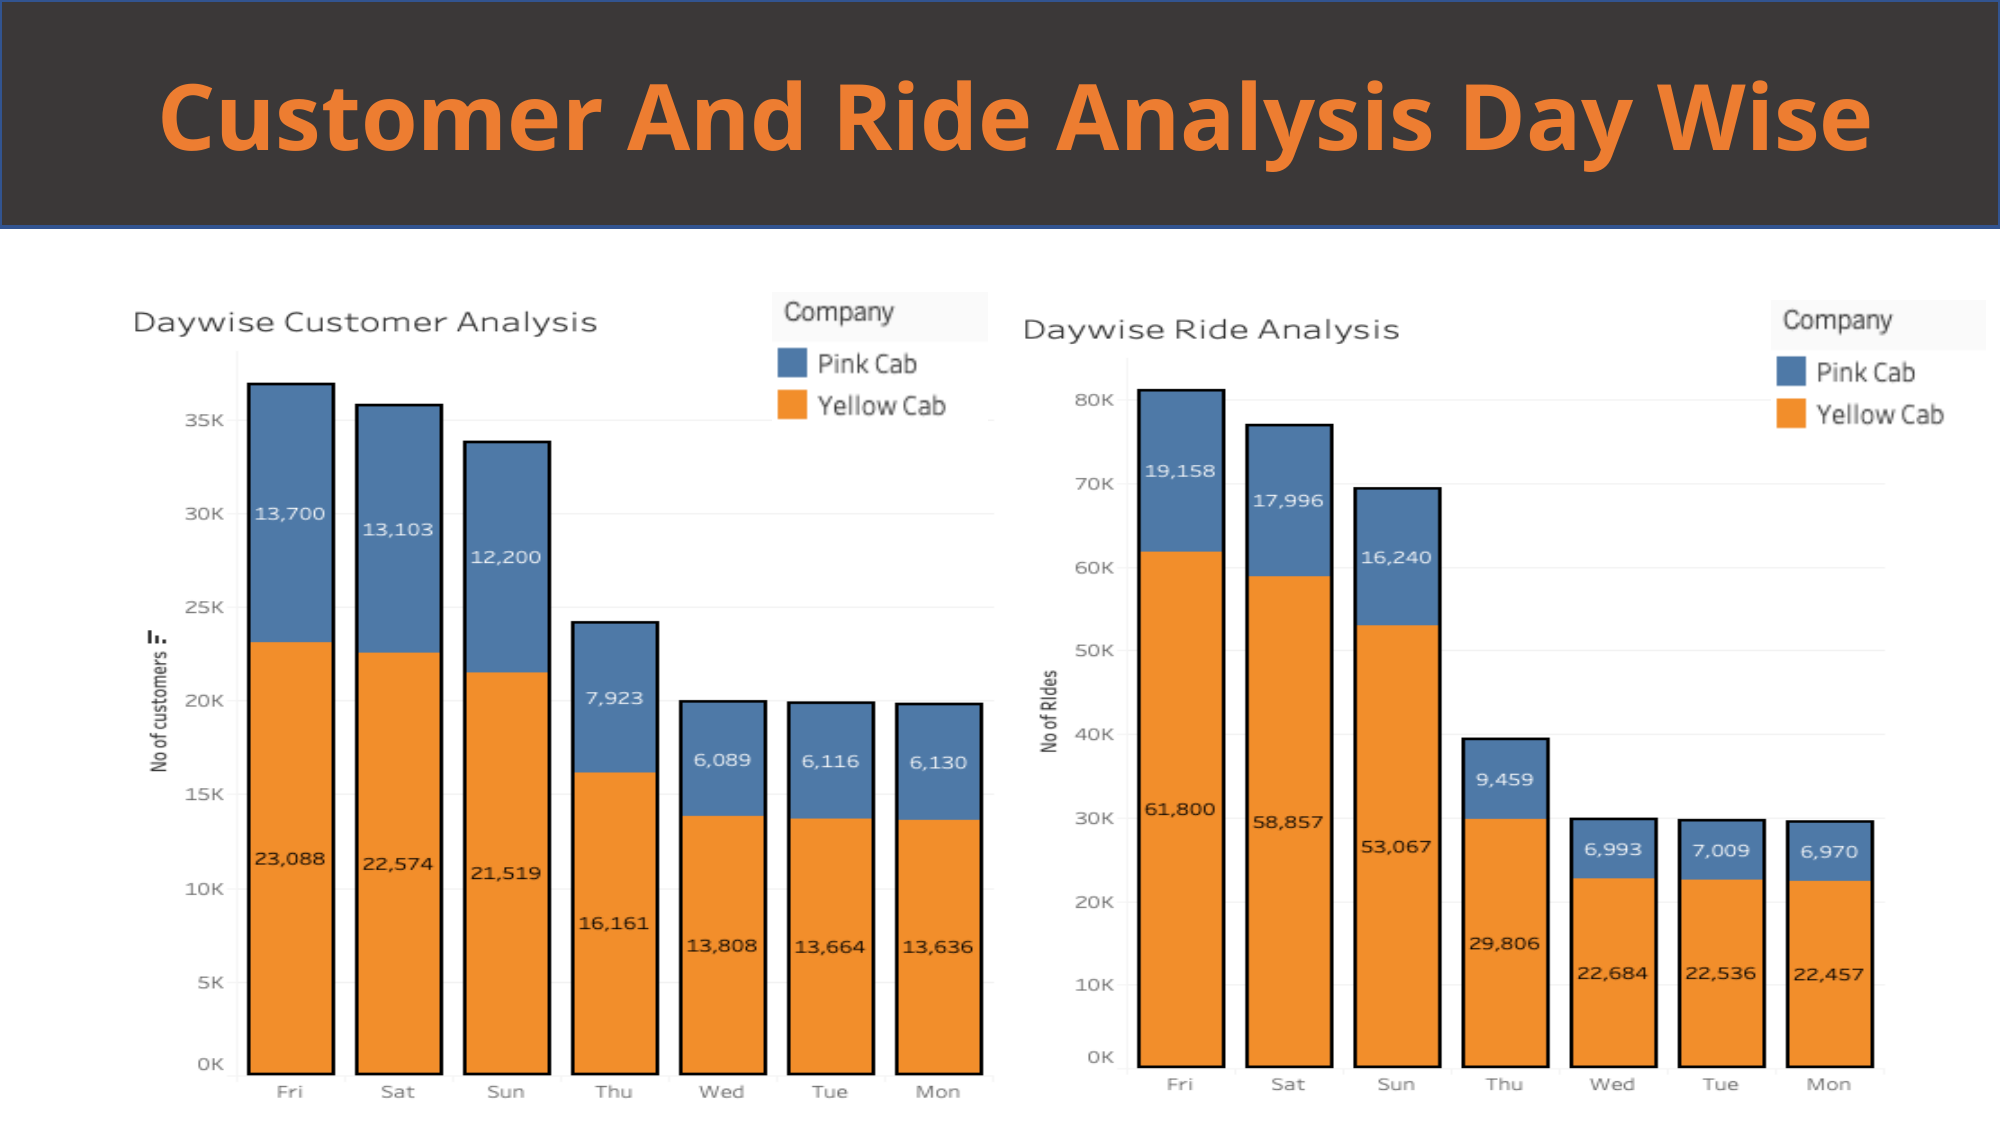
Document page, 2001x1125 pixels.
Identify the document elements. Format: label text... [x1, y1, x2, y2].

picture [124, 292, 1986, 1115]
text_box Customer And Ride Analysis Day Wise [0, 0, 2000, 229]
